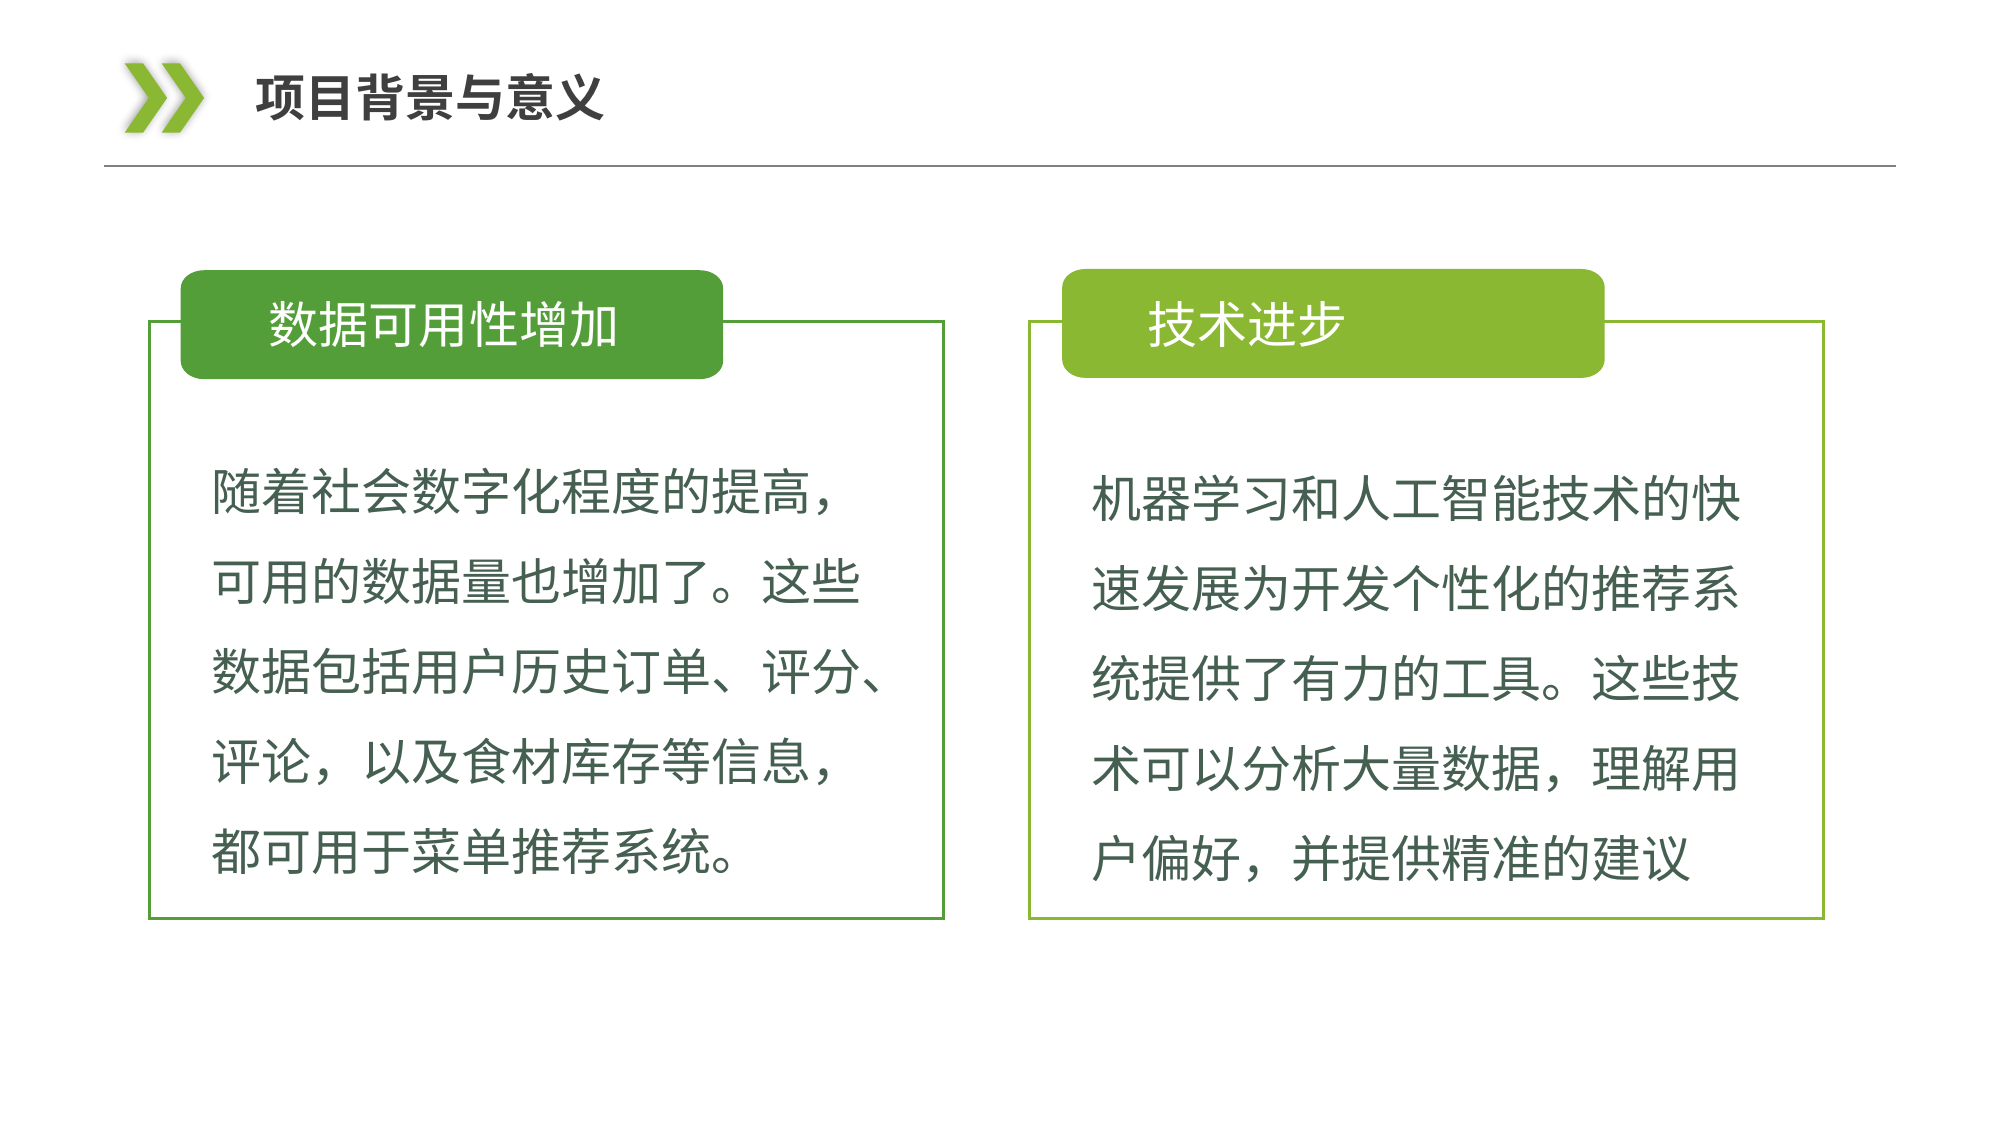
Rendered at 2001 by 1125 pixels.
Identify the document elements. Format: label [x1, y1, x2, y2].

text_box [149, 270, 944, 919]
text_box [104, 59, 1896, 166]
text_box [1029, 269, 1824, 919]
